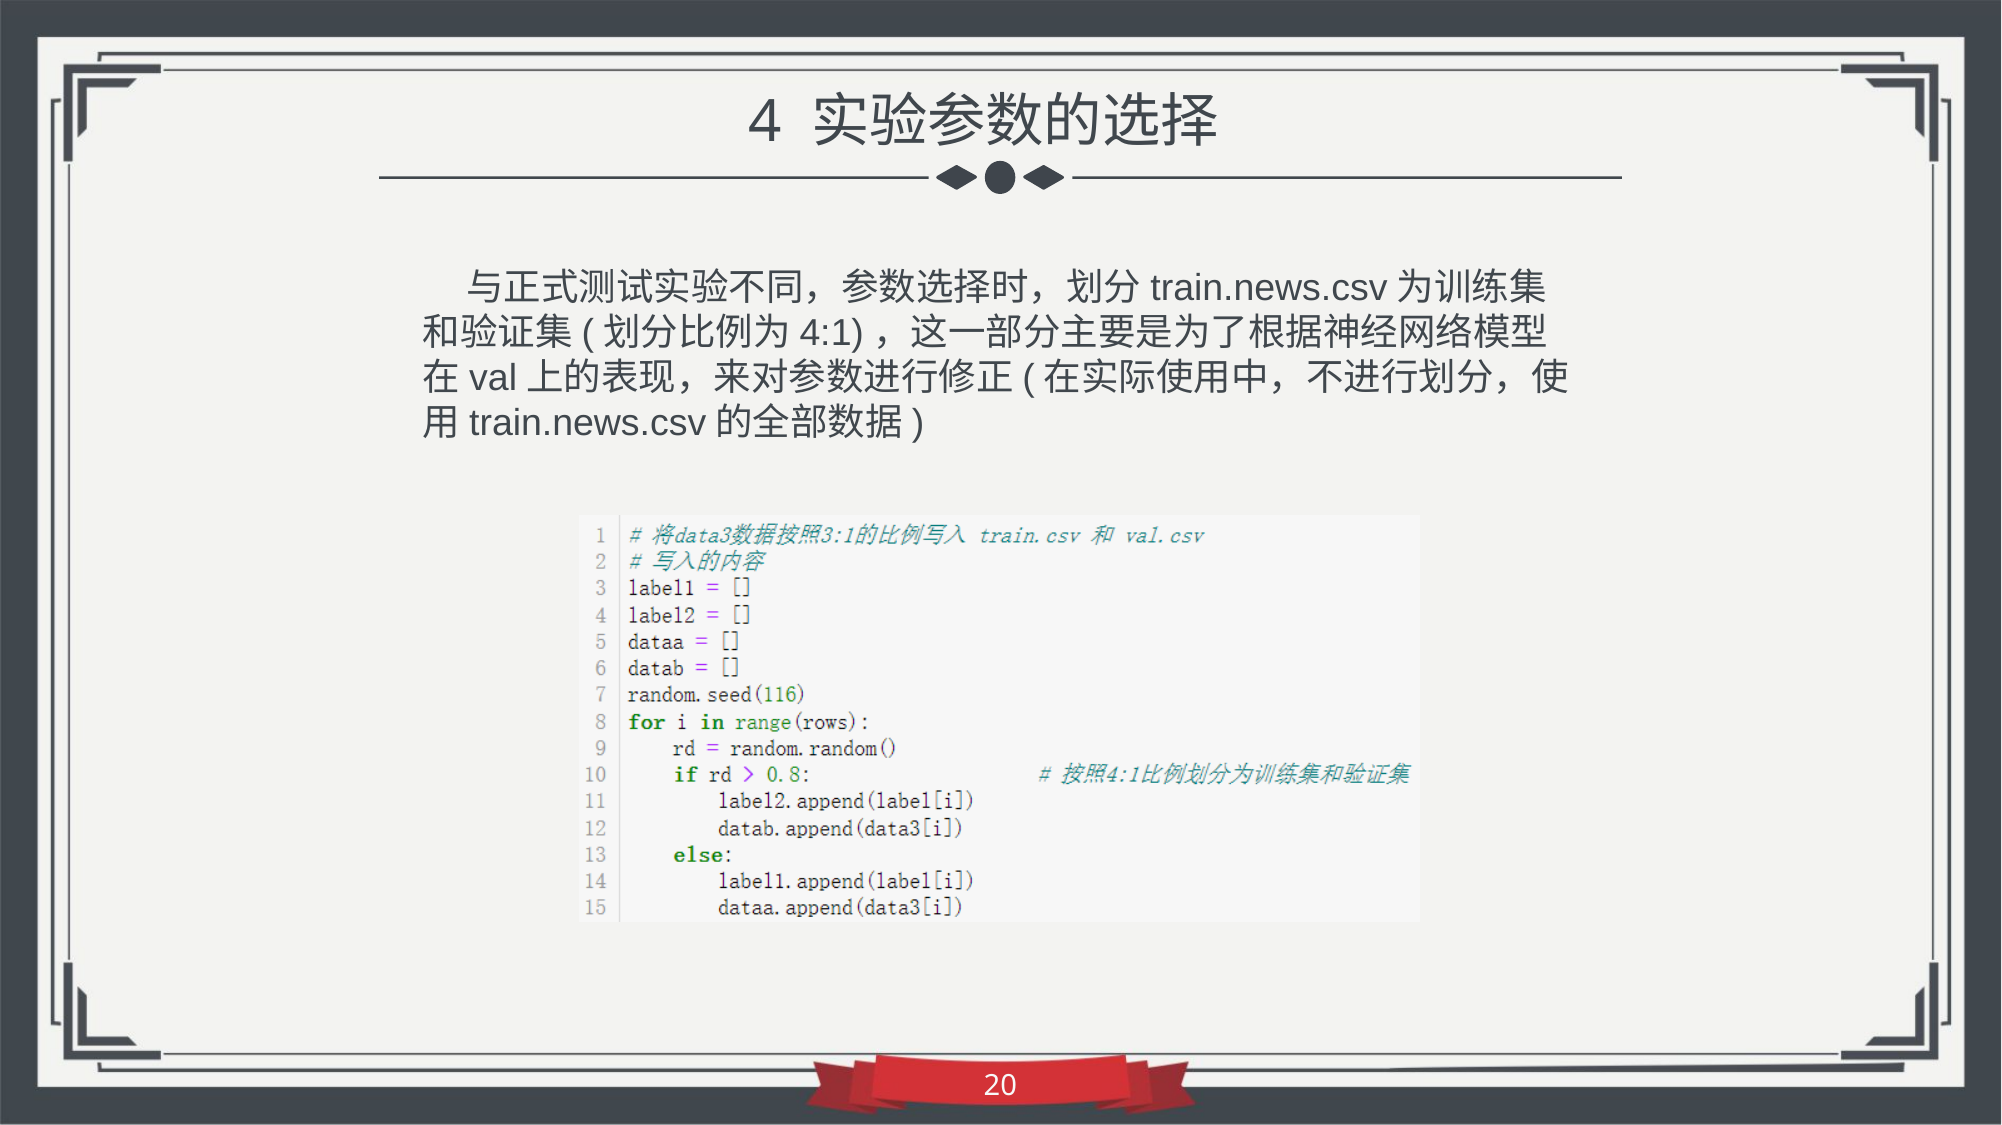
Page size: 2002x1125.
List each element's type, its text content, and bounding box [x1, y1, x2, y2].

text_box 4 实验参数的选择 [636, 83, 1332, 154]
picture [0, 0, 2002, 1125]
text_box 与正式测试实验不同，参数选择时，划分train.news.csv为训练集和验证集(划分比例为4:1)，这一部分主要是为了根据神经网络模型在val上的表现，来对参数进行修正(在实际使用中，不进行划分，使用train.news.csv的全部数据) [407, 255, 1592, 450]
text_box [378, 160, 1623, 195]
